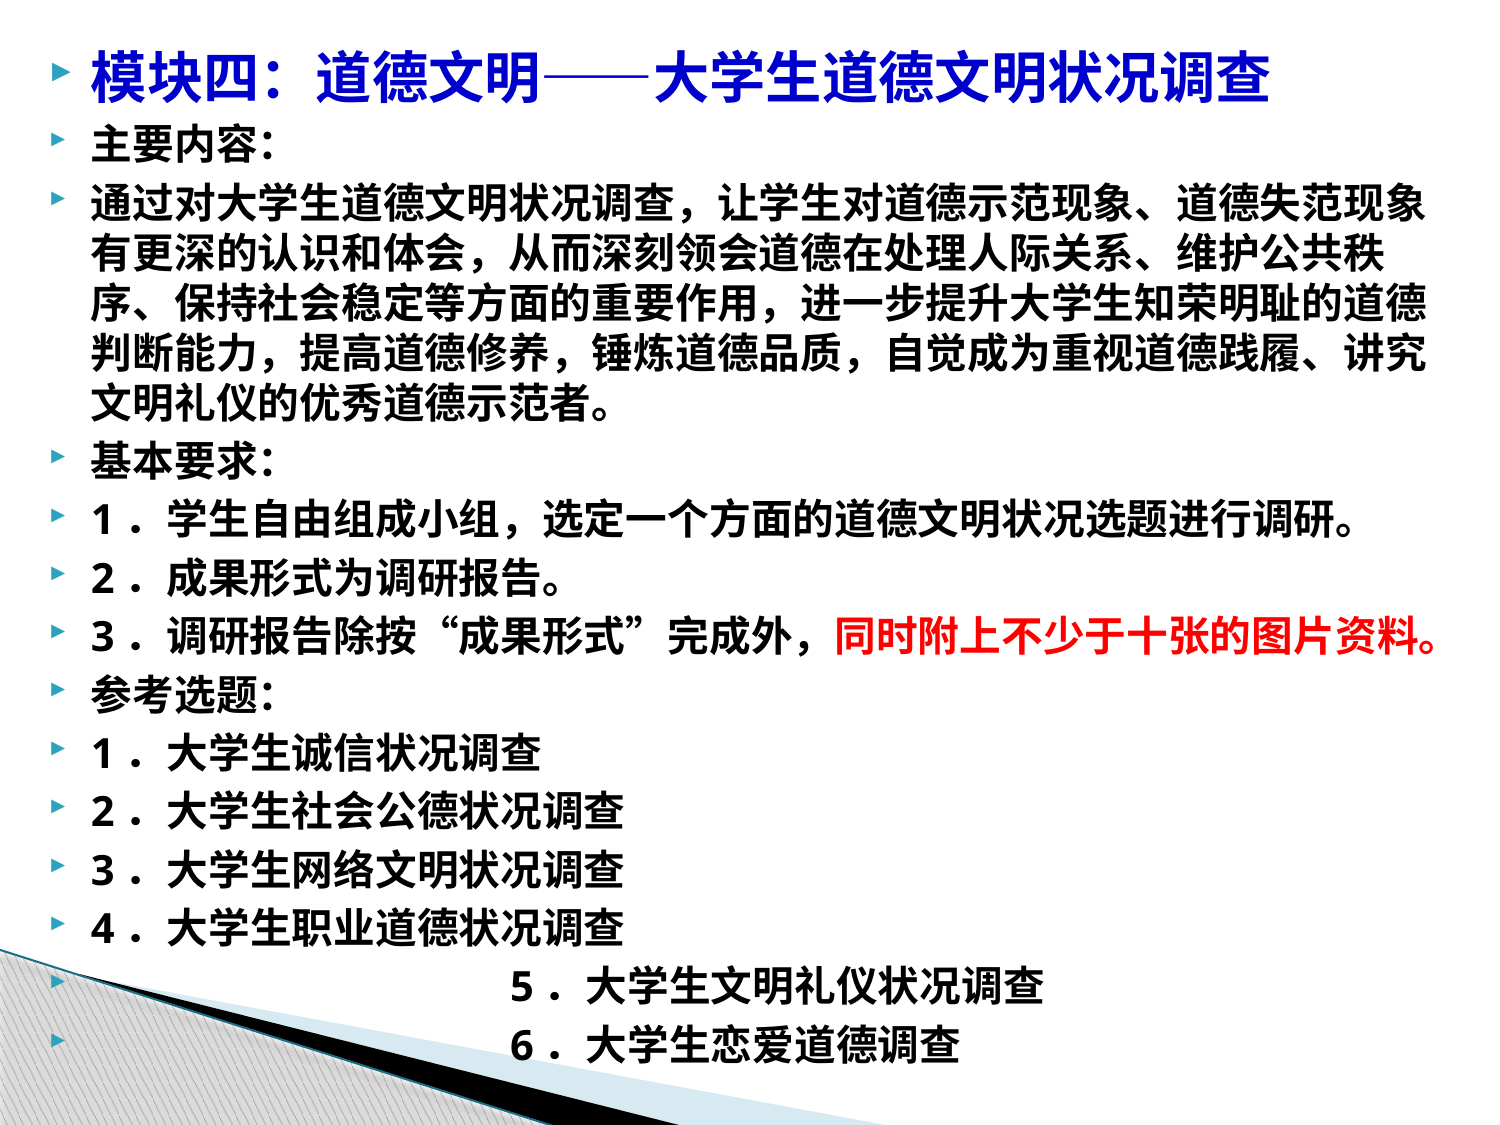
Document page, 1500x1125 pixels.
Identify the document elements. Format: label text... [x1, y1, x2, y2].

list 模块四：道德文明——大学生道德文明状况调查 主要内容： 通过对大学生道德文明状况调查，让学生对道德示范现象、道德失范现象有更深的认识和体会，从而深刻领会道德在处理人际关系、维护公共秩序、保持社会稳定等方面的重要作用，进一步提升大学生知荣明耻的道德判断能力，提高道德修养，锤炼道德品质，自觉成为重视道德践履、讲究文明礼仪的优秀道德示范者。 基本要求： 1．学生自由组成小组，选定一个方面的道德文明状况选题进行调研。 2．成果形式为调研报告。 3．调研报告除按“成果形式”完成外，同时附上不少于十张的图片资料。 参考选题： 1．大学生诚信状况调查 2．大学生社会公德状况调查 3．大学生网络文明状况调查 4．大学生职业道德状况调查 5．大学生文明礼仪状况调查 6．大学生恋爱道德调查 [15, 34, 1482, 1096]
